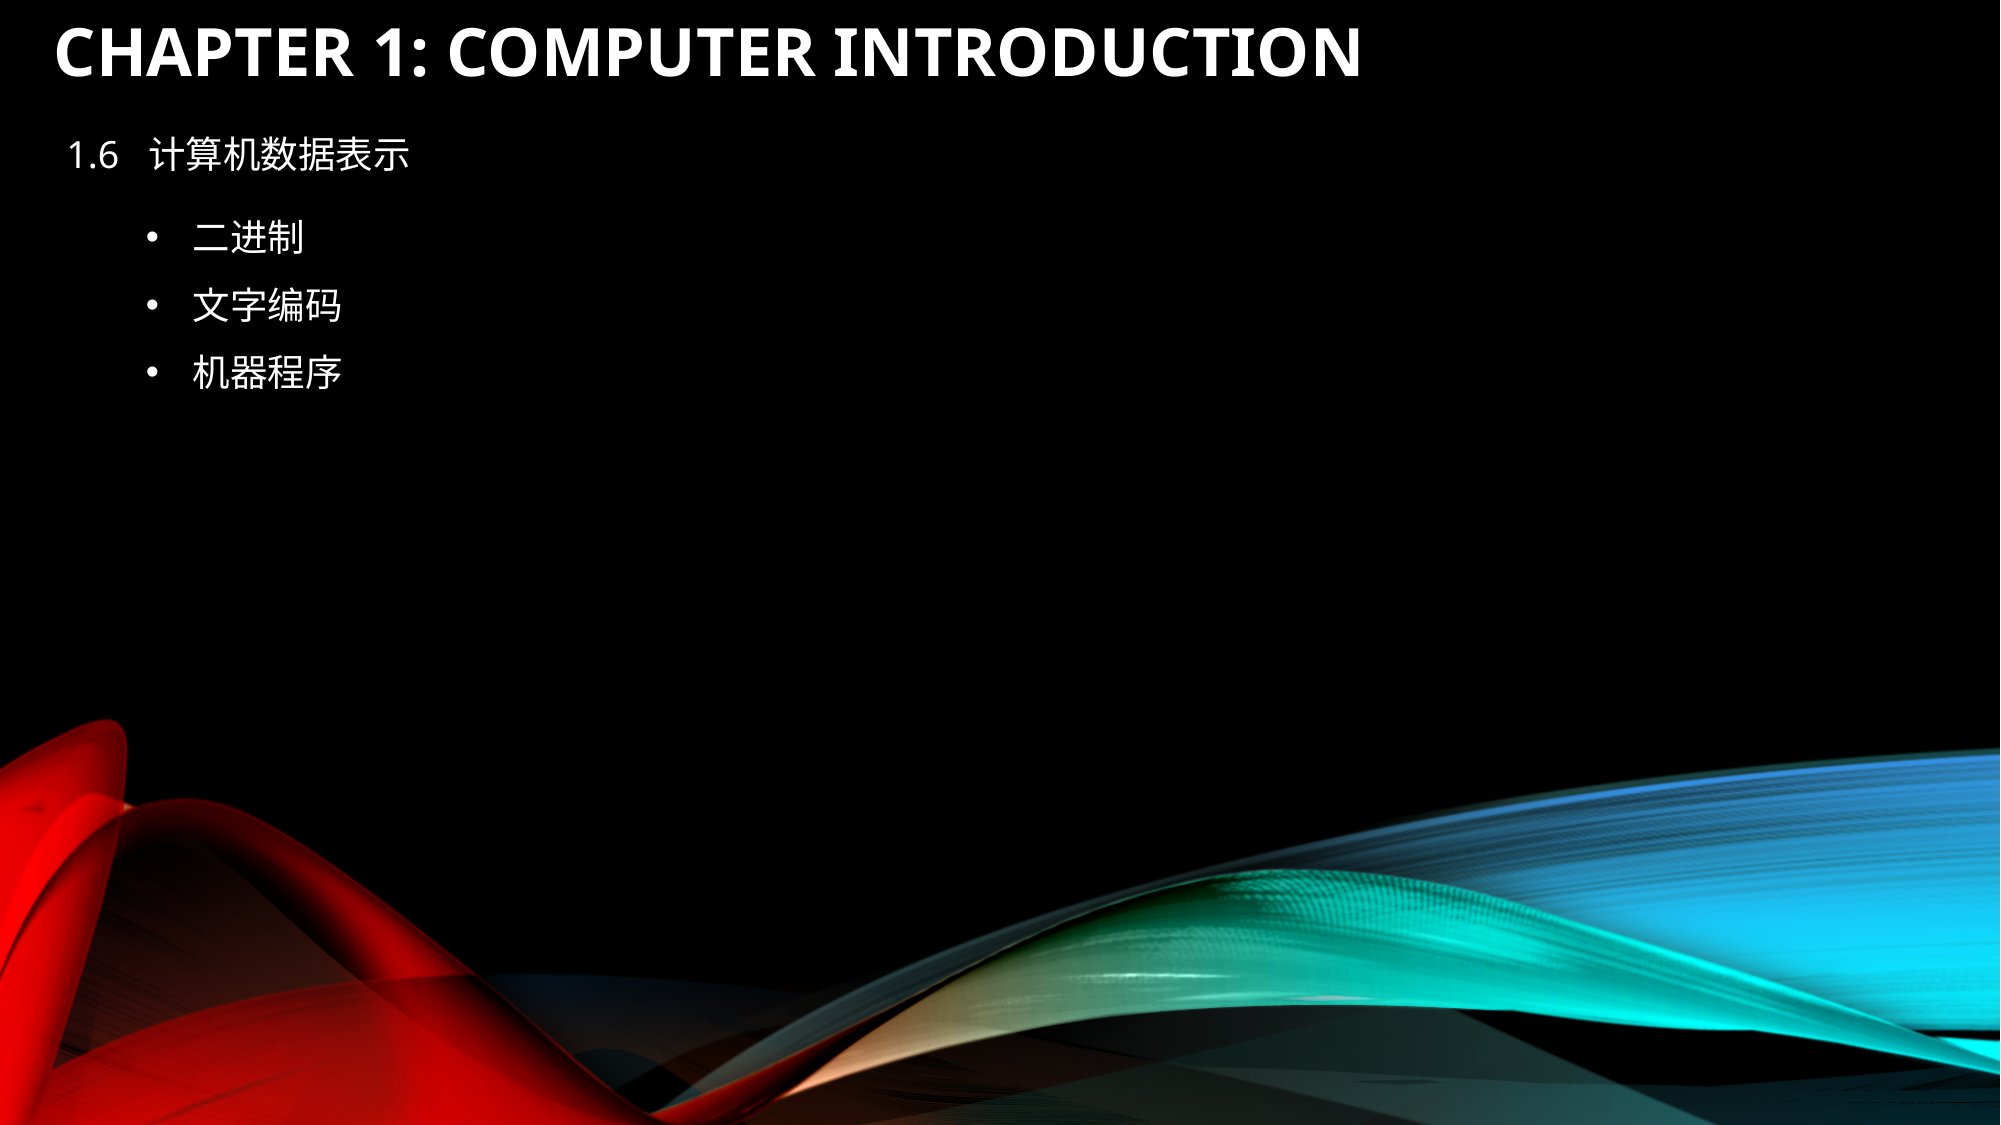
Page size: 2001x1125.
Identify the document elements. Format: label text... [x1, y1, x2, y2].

picture [0, 717, 2000, 1125]
text_box 1.6 计算机数据表示 [51, 123, 1949, 184]
title Chapter 1: Computer introduction [38, 1, 1775, 109]
text_box 二进制 文字编码 机器程序 [55, 184, 1886, 402]
